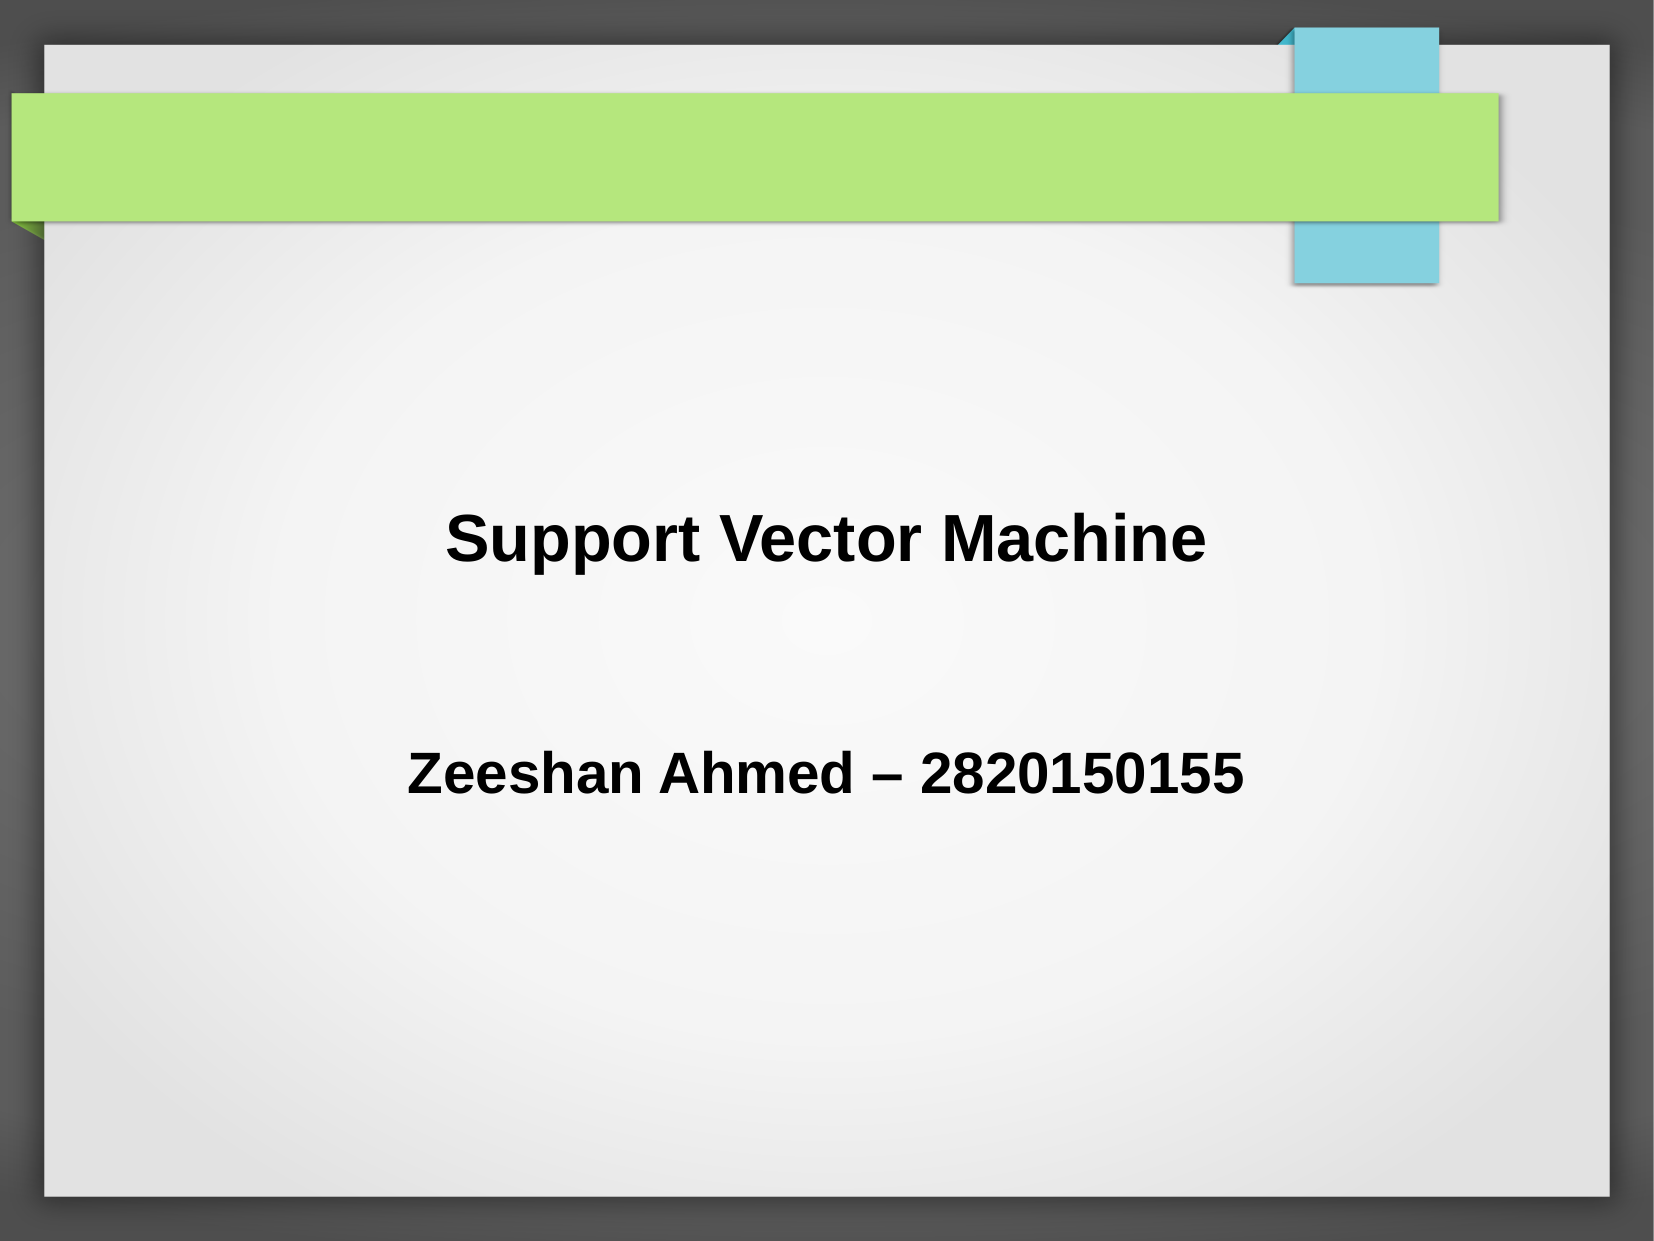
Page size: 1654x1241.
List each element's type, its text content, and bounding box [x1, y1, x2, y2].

picture [0, 0, 1654, 1241]
text_box Support Vector Machine Zeeshan Ahmed – 2820150155 [82, 290, 1571, 1010]
text_box [82, 49, 1571, 257]
